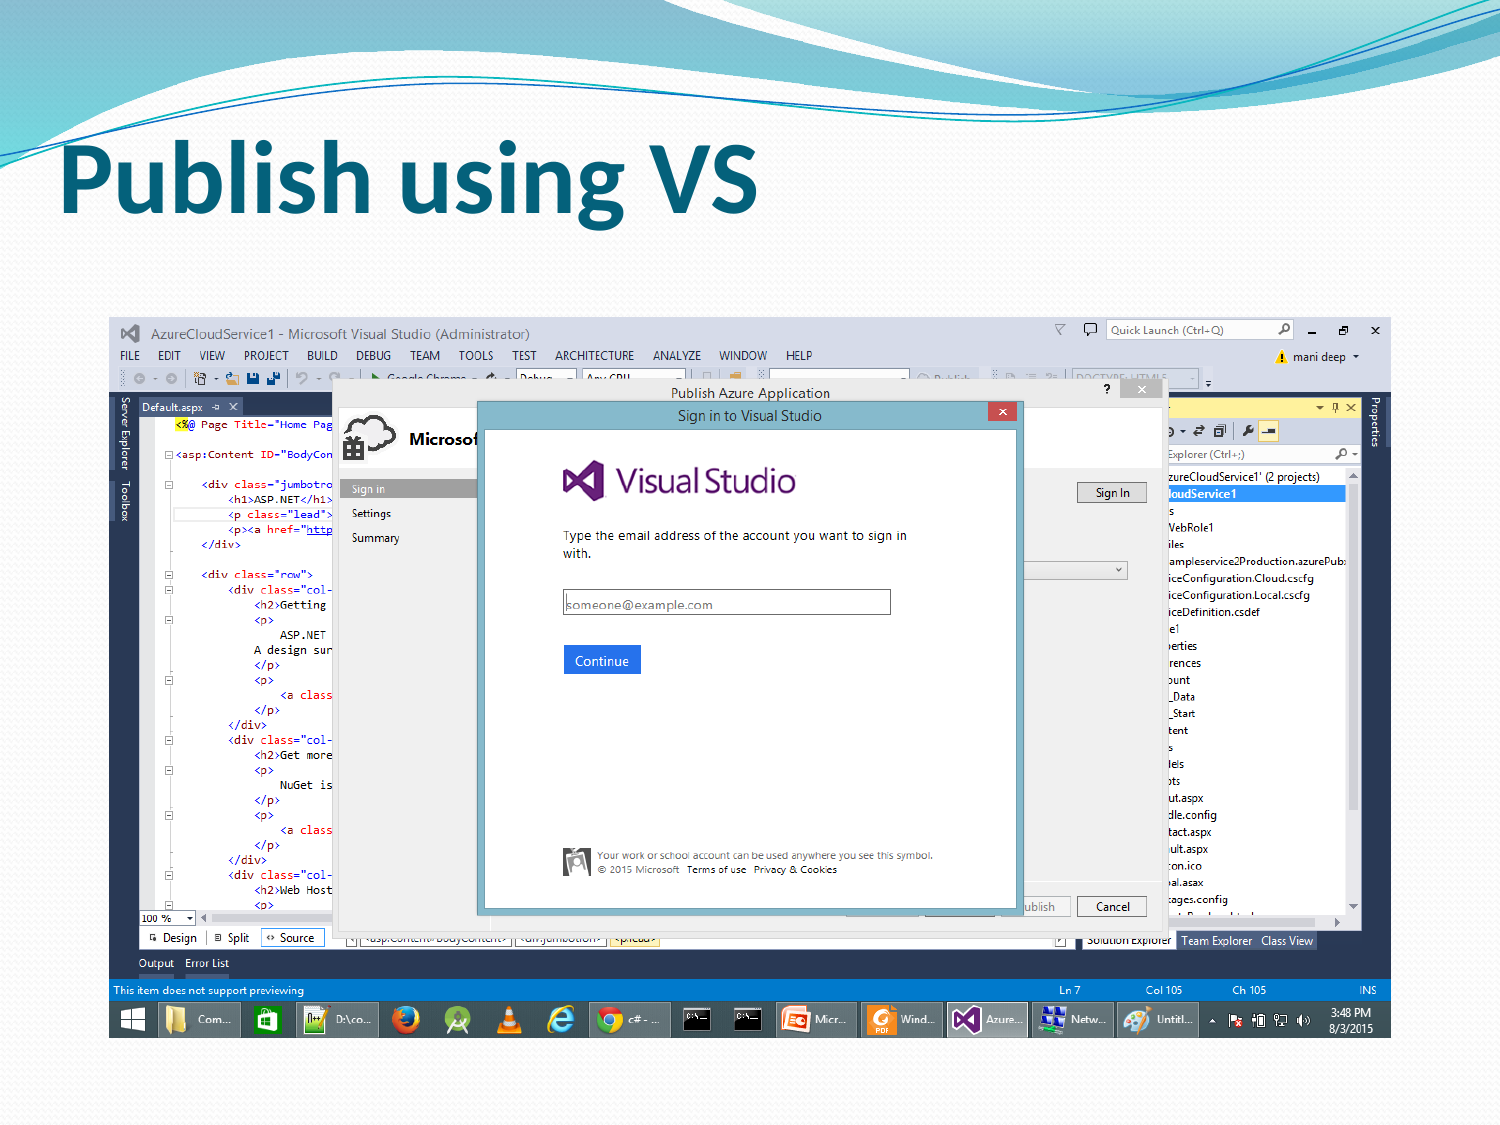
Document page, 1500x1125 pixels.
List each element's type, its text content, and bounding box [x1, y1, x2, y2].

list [109, 317, 1391, 1038]
title Publish using VS [58, 46, 1409, 235]
